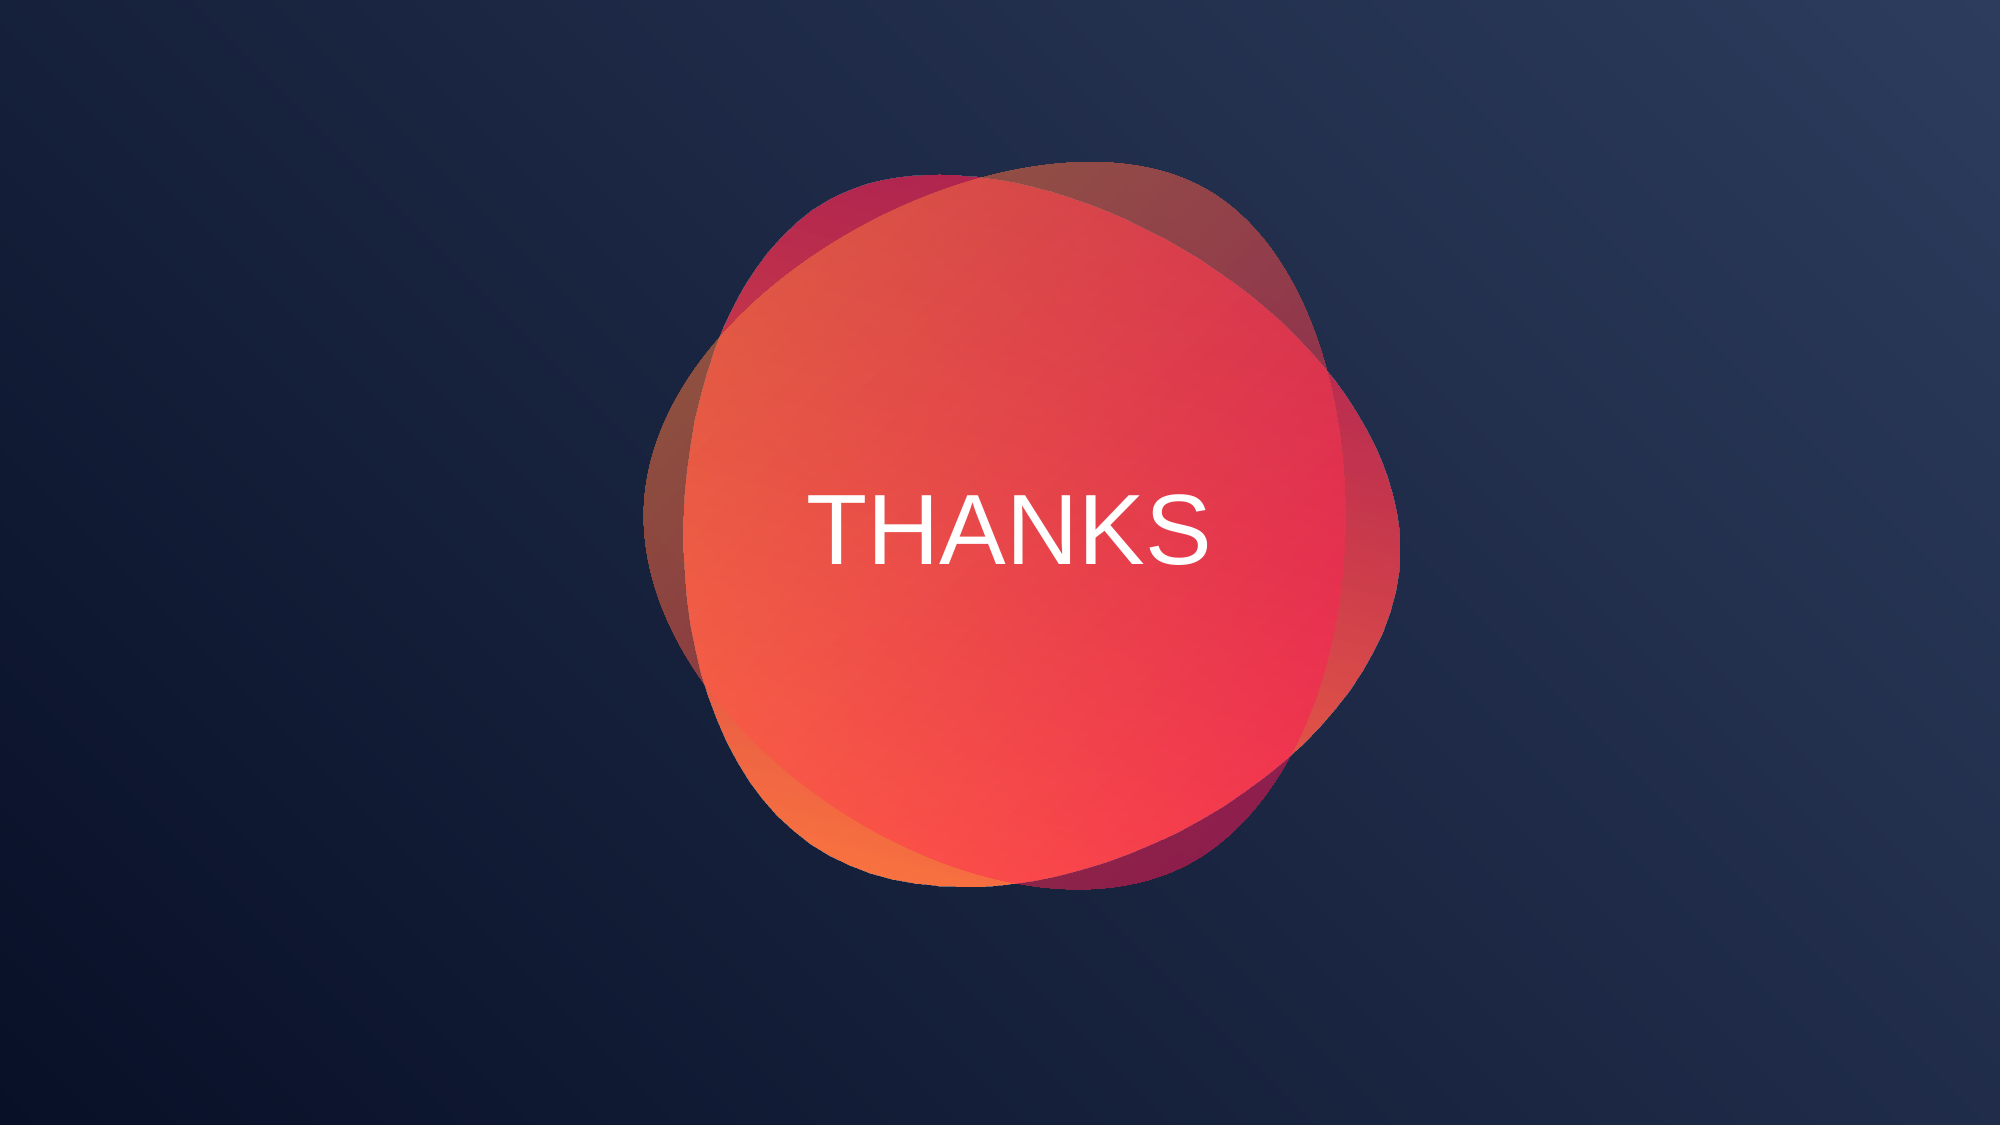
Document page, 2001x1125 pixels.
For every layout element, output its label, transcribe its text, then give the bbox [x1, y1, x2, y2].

text_box [1292, 371, 1401, 756]
text_box [719, 173, 981, 335]
text_box [704, 687, 1014, 888]
text_box THANKS [792, 457, 1228, 593]
text_box [642, 161, 1347, 891]
